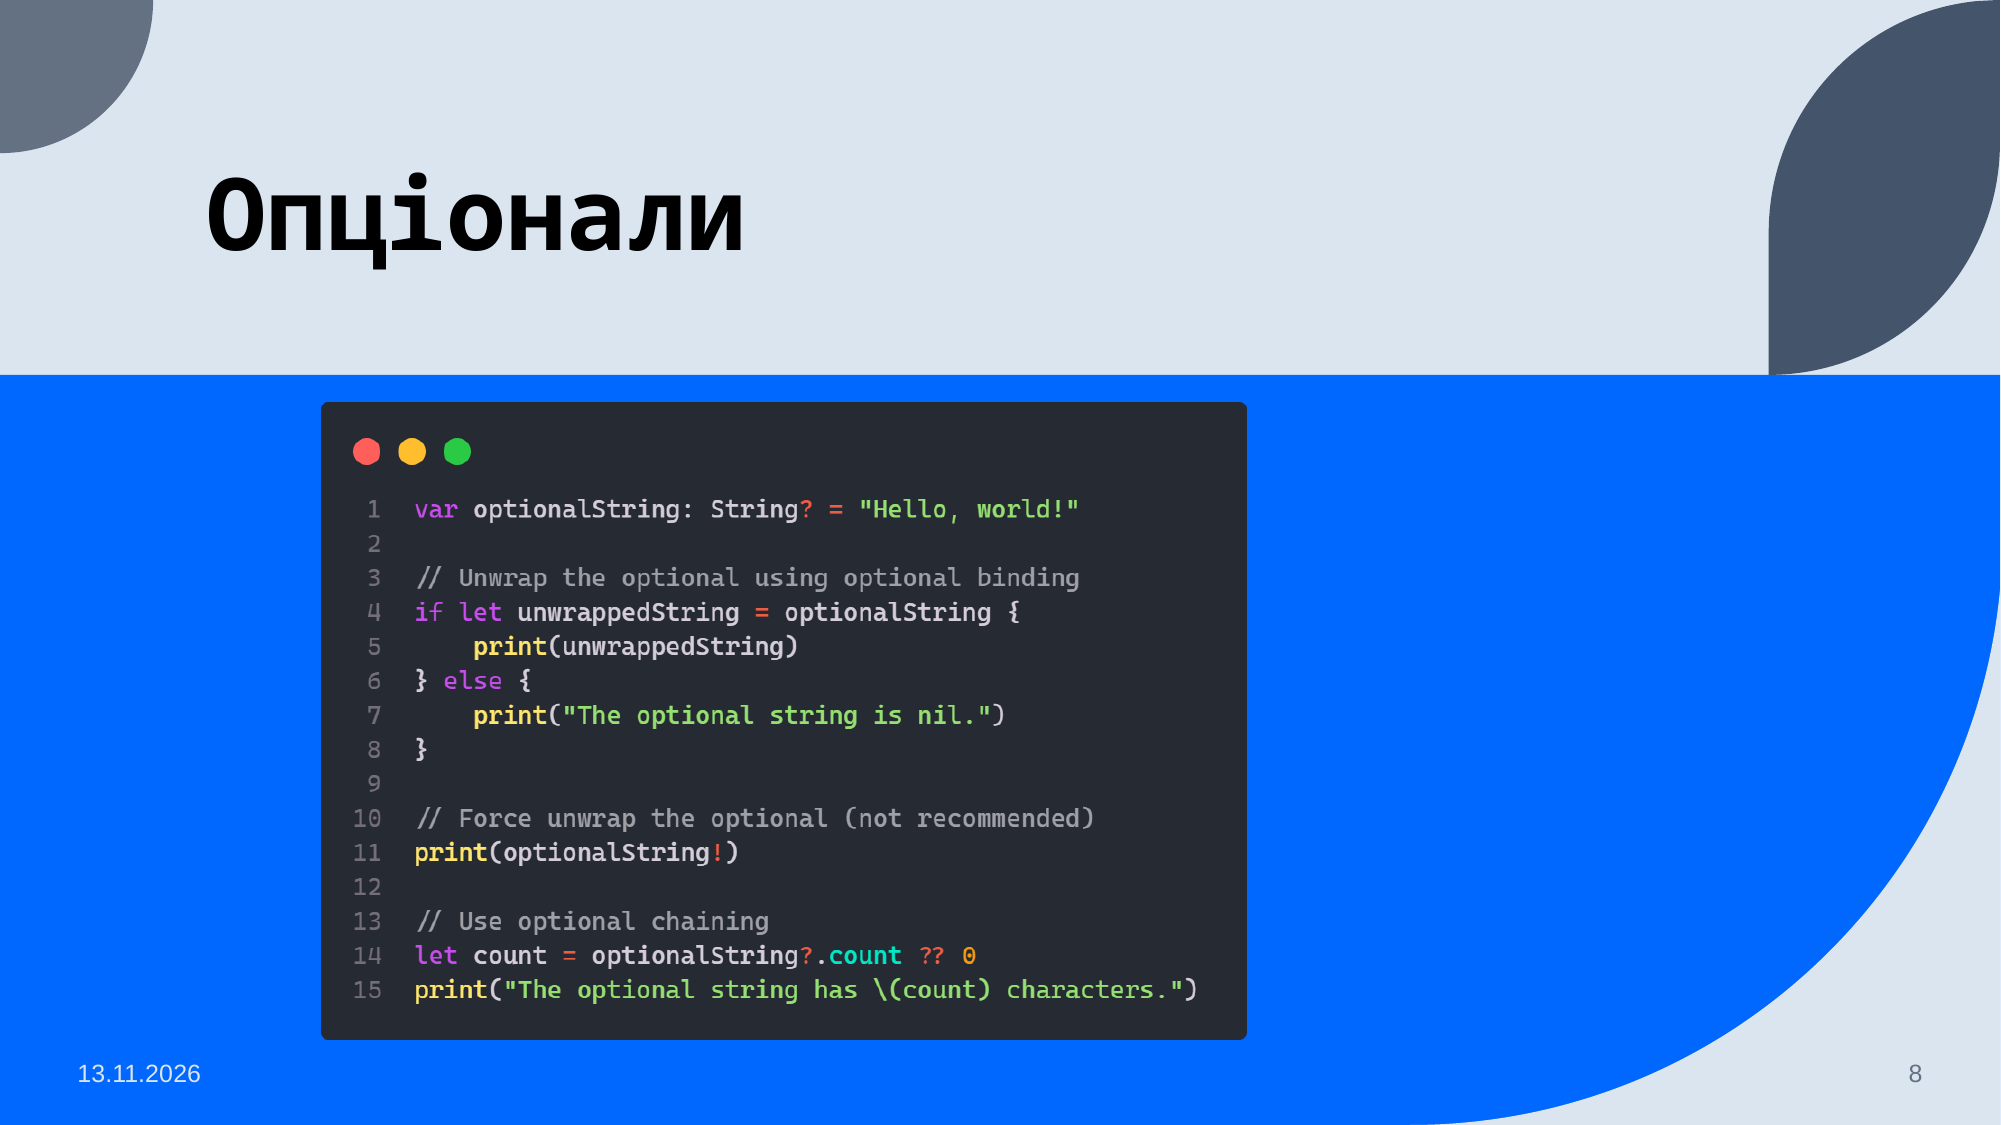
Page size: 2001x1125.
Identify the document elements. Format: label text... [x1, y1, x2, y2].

picture [315, 396, 1250, 1043]
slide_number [62, 1042, 513, 1103]
title Опціонали [191, 62, 1796, 280]
slide_number 8 [1674, 1042, 1938, 1103]
